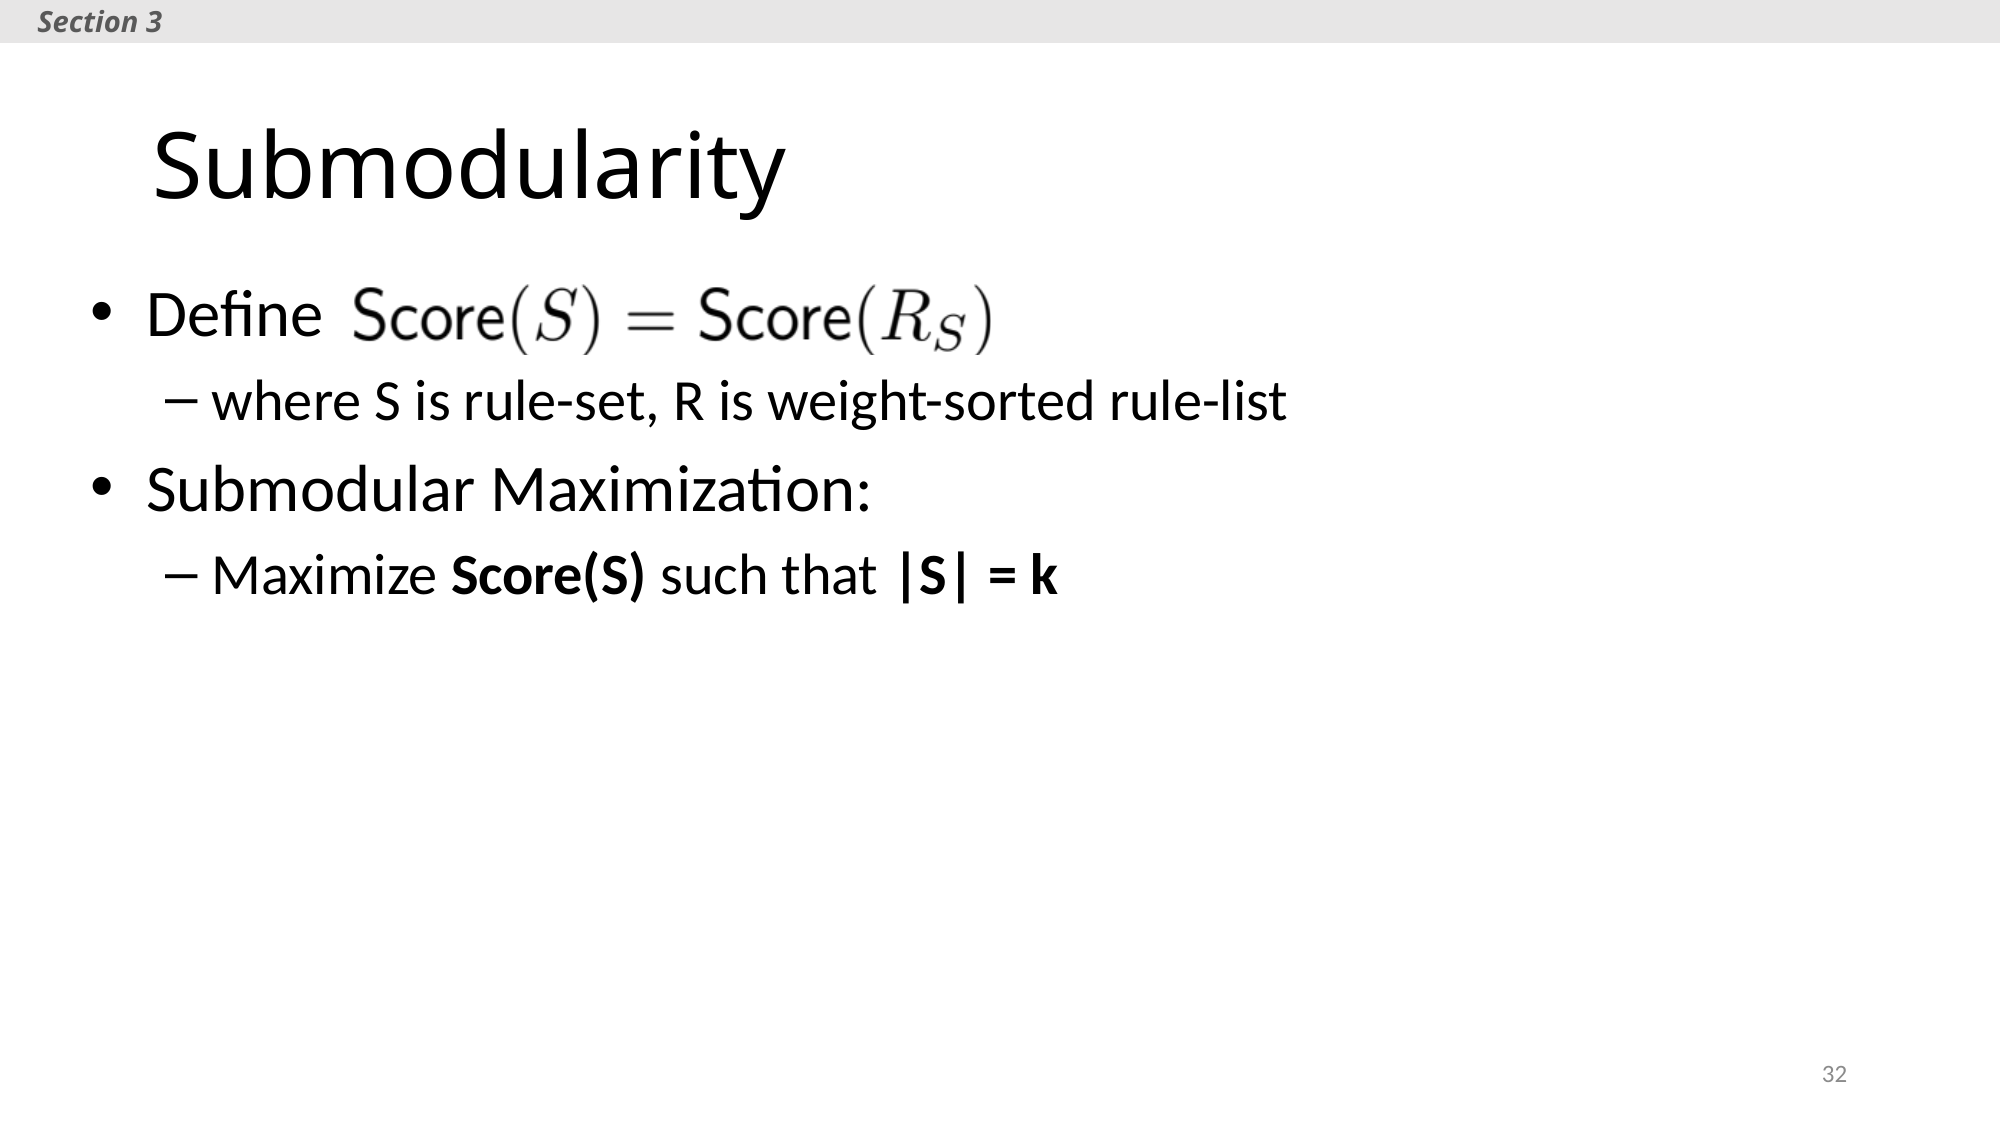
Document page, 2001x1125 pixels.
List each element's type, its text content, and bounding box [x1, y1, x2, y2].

title Submodularity [137, 59, 1863, 278]
text_box Define where S is rule-set, R is weight-sorted rule-list Submodular Maximization: Maximize Score(S) such that |S| = k [74, 262, 1425, 1005]
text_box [0, 0, 2000, 47]
slide_number 32 [1412, 1042, 1863, 1103]
picture [353, 284, 991, 355]
